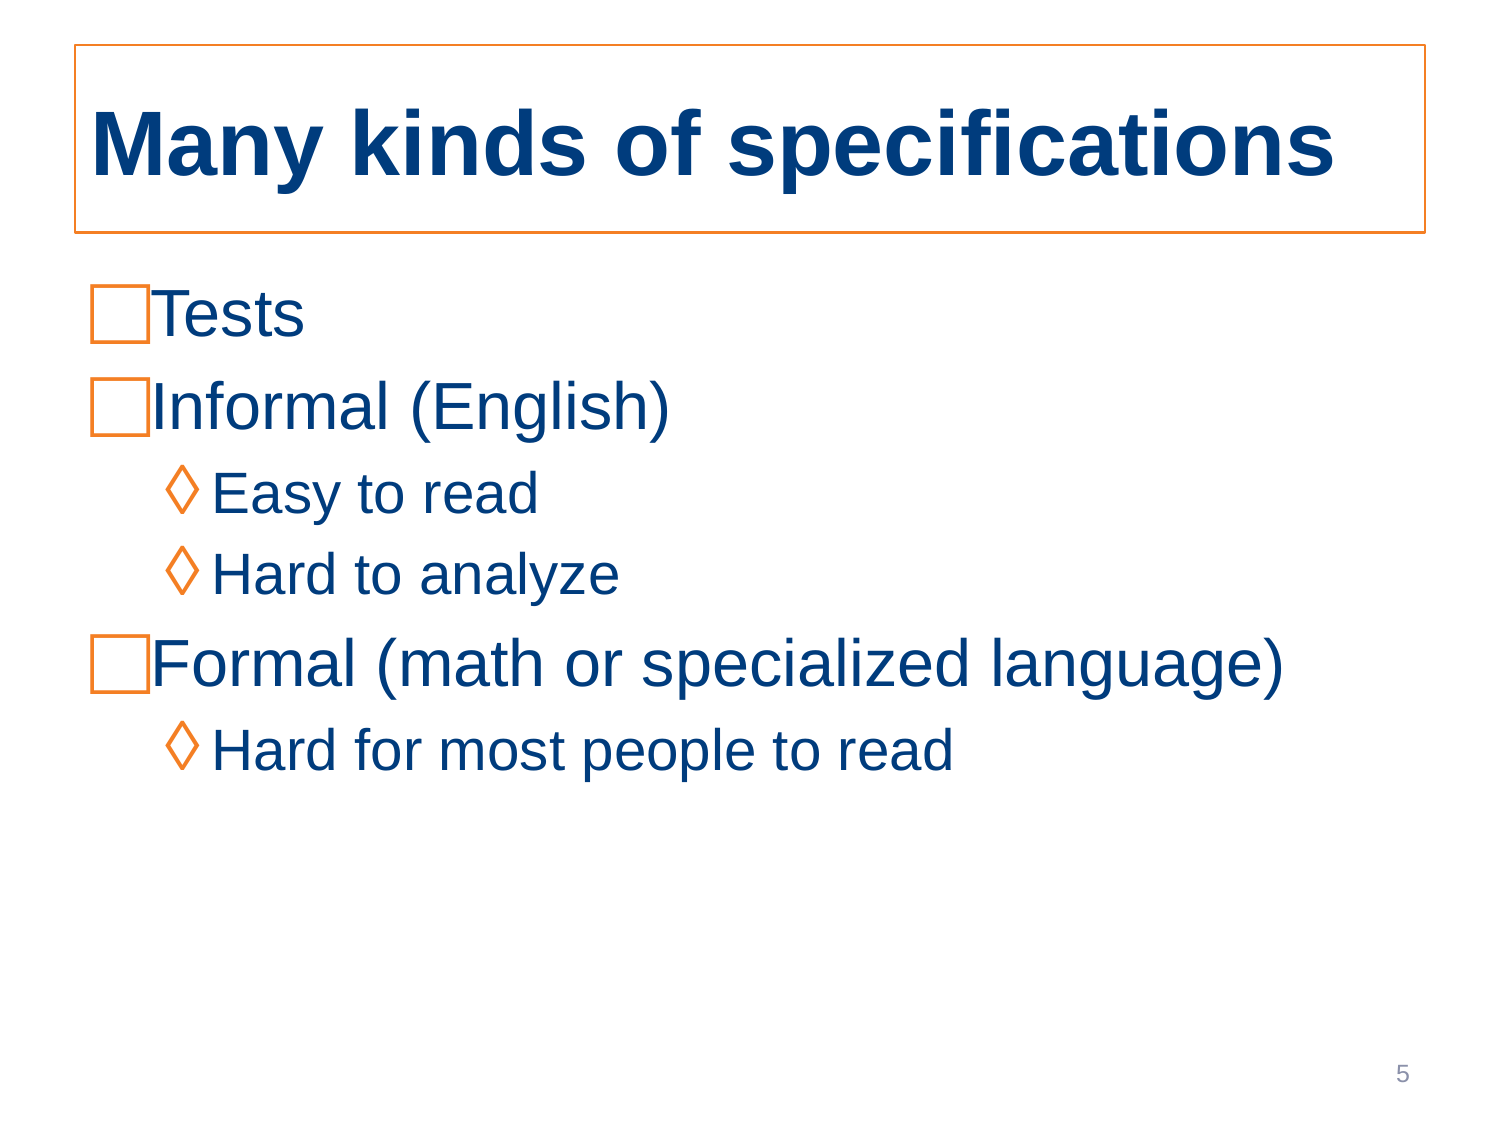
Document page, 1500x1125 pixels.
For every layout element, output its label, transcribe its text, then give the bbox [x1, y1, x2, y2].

list Tests Informal (English) Easy to read Hard to analyze Formal (math or specialized language) Hard for most people to read [75, 262, 1425, 1038]
slide_number 5 [1074, 1042, 1425, 1103]
title Many kinds of specifications [74, 44, 1426, 234]
